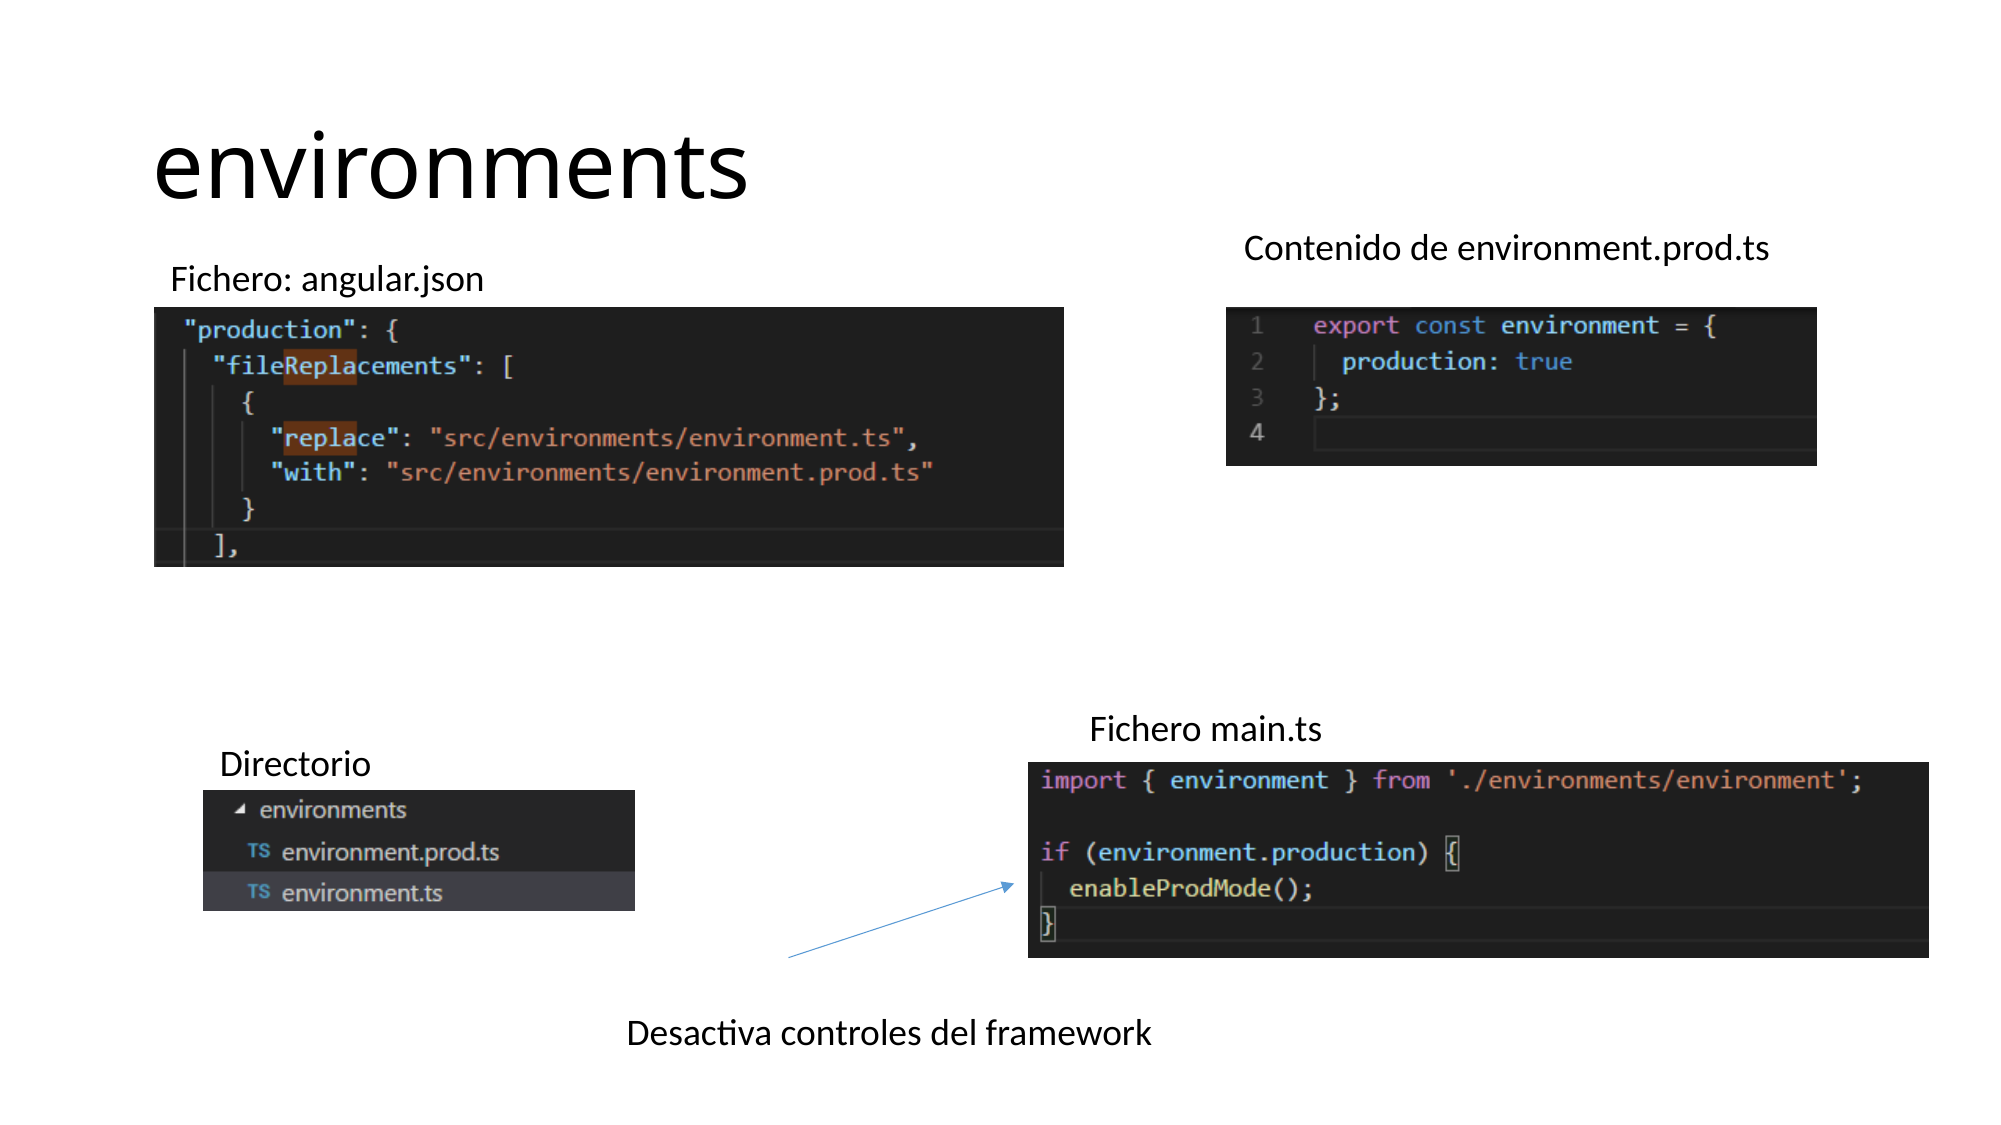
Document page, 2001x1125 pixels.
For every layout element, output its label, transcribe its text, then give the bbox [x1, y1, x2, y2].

text_box Fichero main.ts [1074, 696, 1338, 756]
picture [203, 790, 635, 911]
picture [1028, 762, 1929, 958]
text_box Desactiva controles del framework [611, 1000, 1168, 1061]
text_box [788, 883, 1015, 958]
text_box Contenido de environment.prod.ts [1229, 216, 1786, 276]
text_box Directorio [204, 732, 395, 790]
title environments [137, 59, 1863, 278]
picture [1226, 307, 1817, 466]
picture [154, 307, 1064, 567]
text_box Fichero: angular.json [155, 246, 501, 307]
